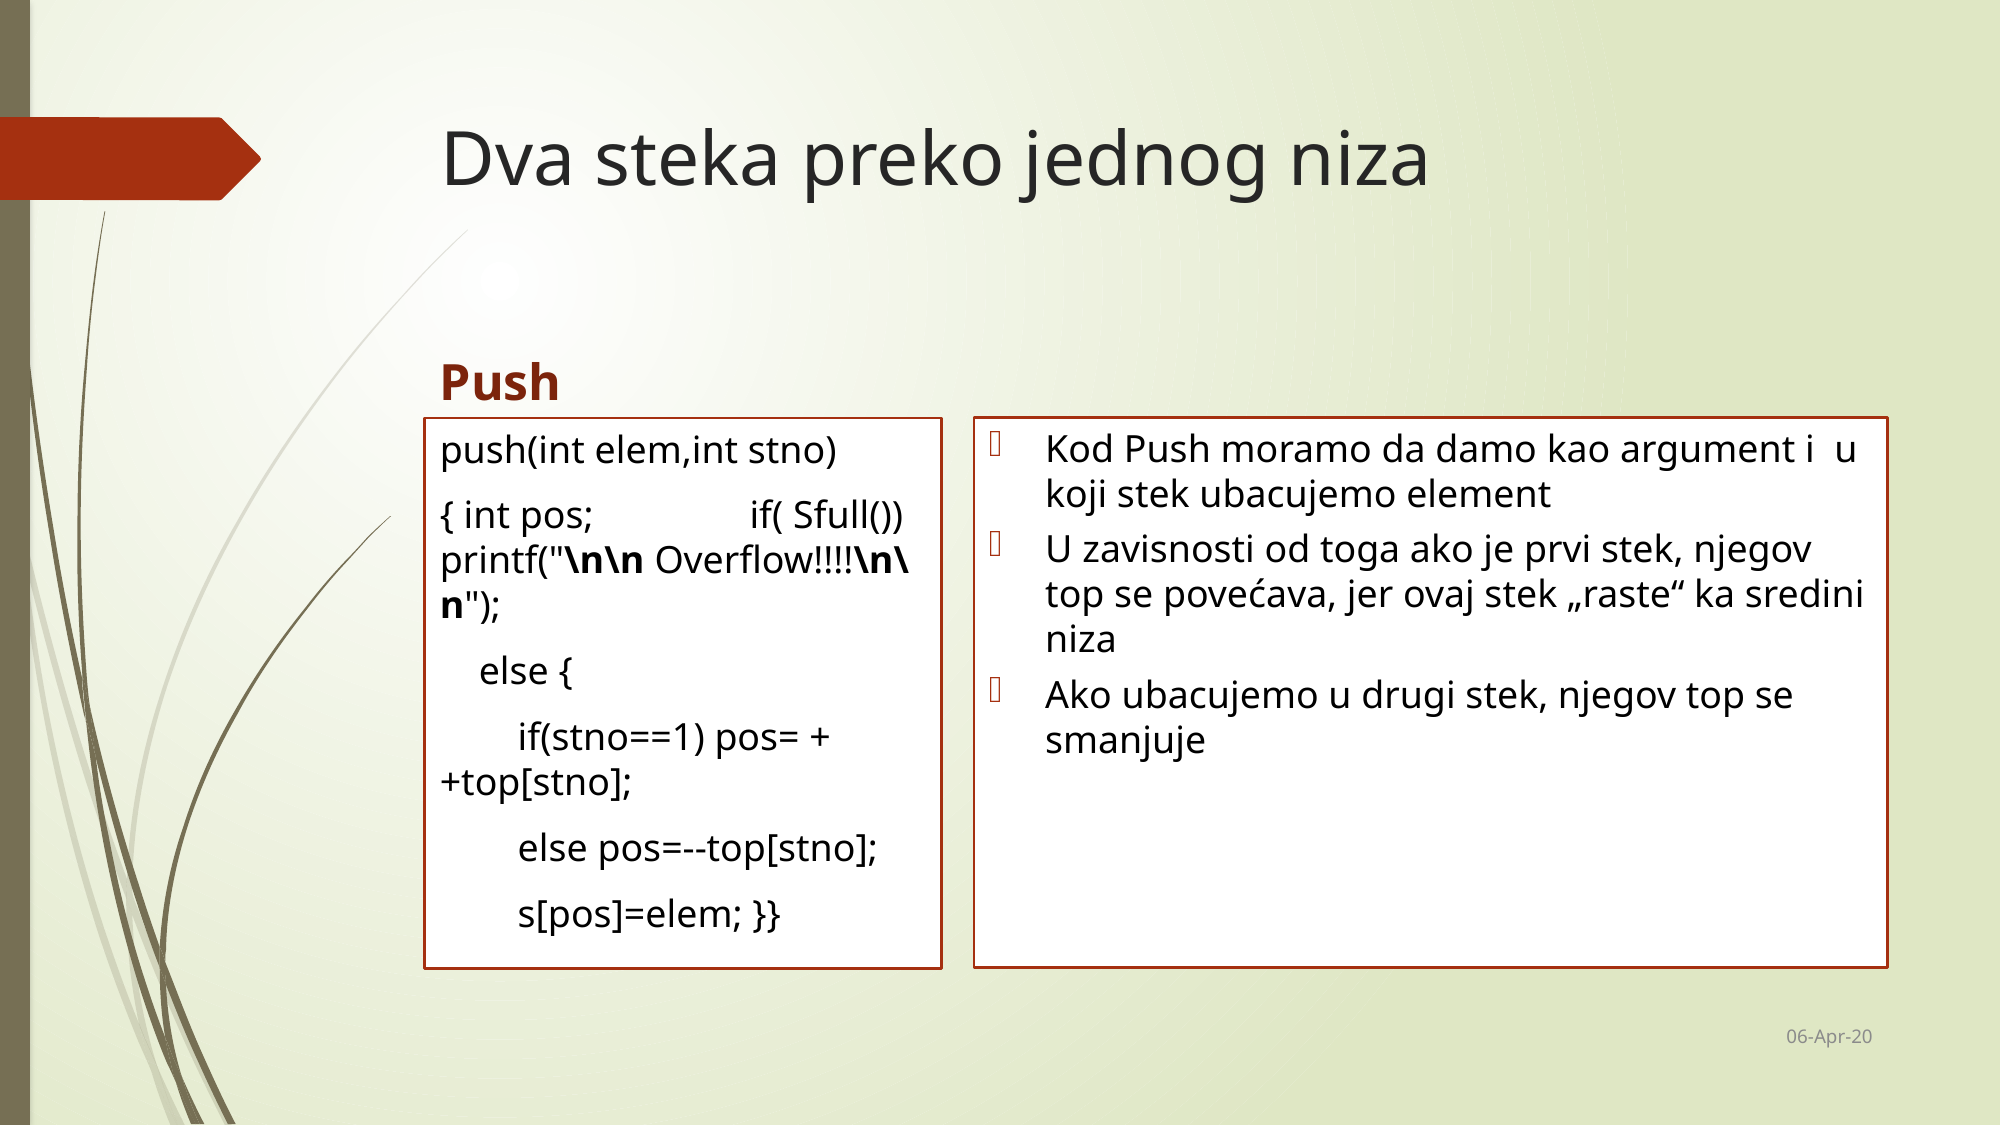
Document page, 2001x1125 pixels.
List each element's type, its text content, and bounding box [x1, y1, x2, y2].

title Dva steka preko jednog niza [425, 102, 1888, 313]
list push(int elem,int stno) { int pos; if( Sfull()) printf("\n\n Overflow!!!!\n\n"); else { if(stno==1) pos= ++top[stno]; else pos=--top[stno]; s[pos]=elem; }} [423, 417, 943, 970]
list Kod Push moramo da damo kao argument i u koji stek ubacujemo element U zavisnosti od toga ako je prvi stek, njegov top se povećava, jer ovaj stek „raste“ ka sredini niza Ako ubacujemo u drugi stek, njegov top se smanjuje [973, 416, 1889, 969]
list Push [424, 323, 1138, 419]
slide_number 06-Apr-20 [1699, 1005, 1888, 1067]
